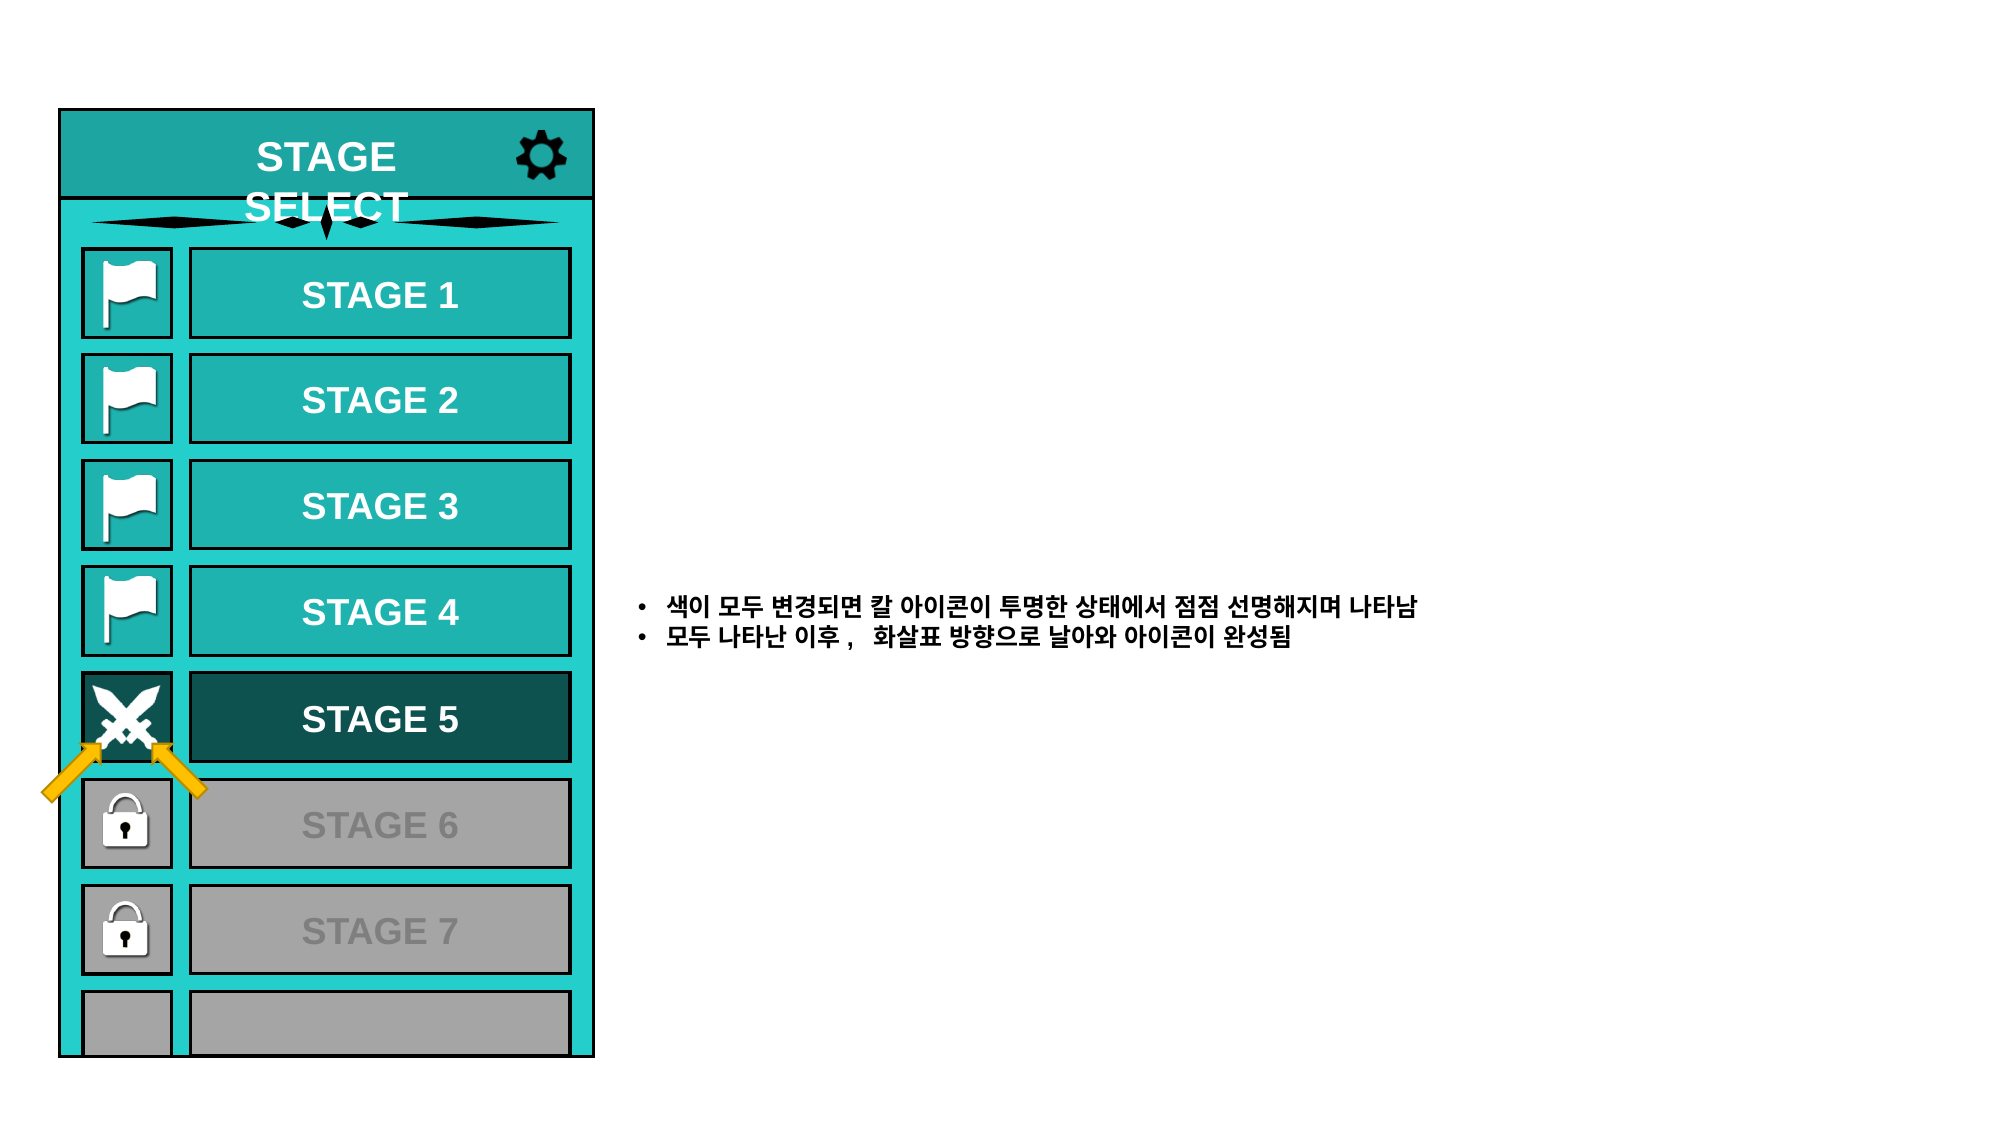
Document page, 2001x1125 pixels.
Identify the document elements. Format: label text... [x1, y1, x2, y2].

text_box [275, 216, 311, 229]
text_box [83, 460, 172, 465]
text_box STAGE 3 [190, 460, 571, 549]
text_box [162, 752, 208, 799]
picture [84, 252, 171, 339]
picture [82, 886, 169, 973]
text_box [91, 216, 258, 229]
picture [84, 466, 171, 552]
text_box [320, 204, 333, 241]
picture [82, 778, 169, 865]
text_box [59, 198, 594, 1057]
picture [515, 128, 569, 181]
text_box STAGE SELECT [169, 121, 484, 188]
text_box [190, 991, 571, 1057]
picture [84, 358, 171, 444]
picture [86, 676, 166, 755]
text_box [83, 354, 172, 358]
text_box STAGE 6 [190, 779, 571, 868]
text_box [393, 216, 560, 229]
text_box [83, 672, 172, 743]
text_box STAGE 7 [190, 885, 571, 974]
text_box STAGE 1 [190, 248, 571, 338]
text_box STAGE 2 [190, 354, 571, 443]
text_box [342, 216, 379, 229]
text_box STAGE 5 [190, 672, 571, 762]
text_box 색이 모두 변경되면 칼 아이콘이 투명한 상태에서 점점 선명해지며 나타남 모두 나타난 이후, 화살표 방향으로 날아와 아이콘이 완성됨 [622, 584, 1545, 661]
text_box [41, 754, 91, 803]
picture [84, 567, 171, 653]
text_box [59, 109, 594, 198]
text_box [83, 248, 172, 252]
text_box STAGE 4 [190, 566, 571, 656]
text_box [83, 991, 172, 1057]
